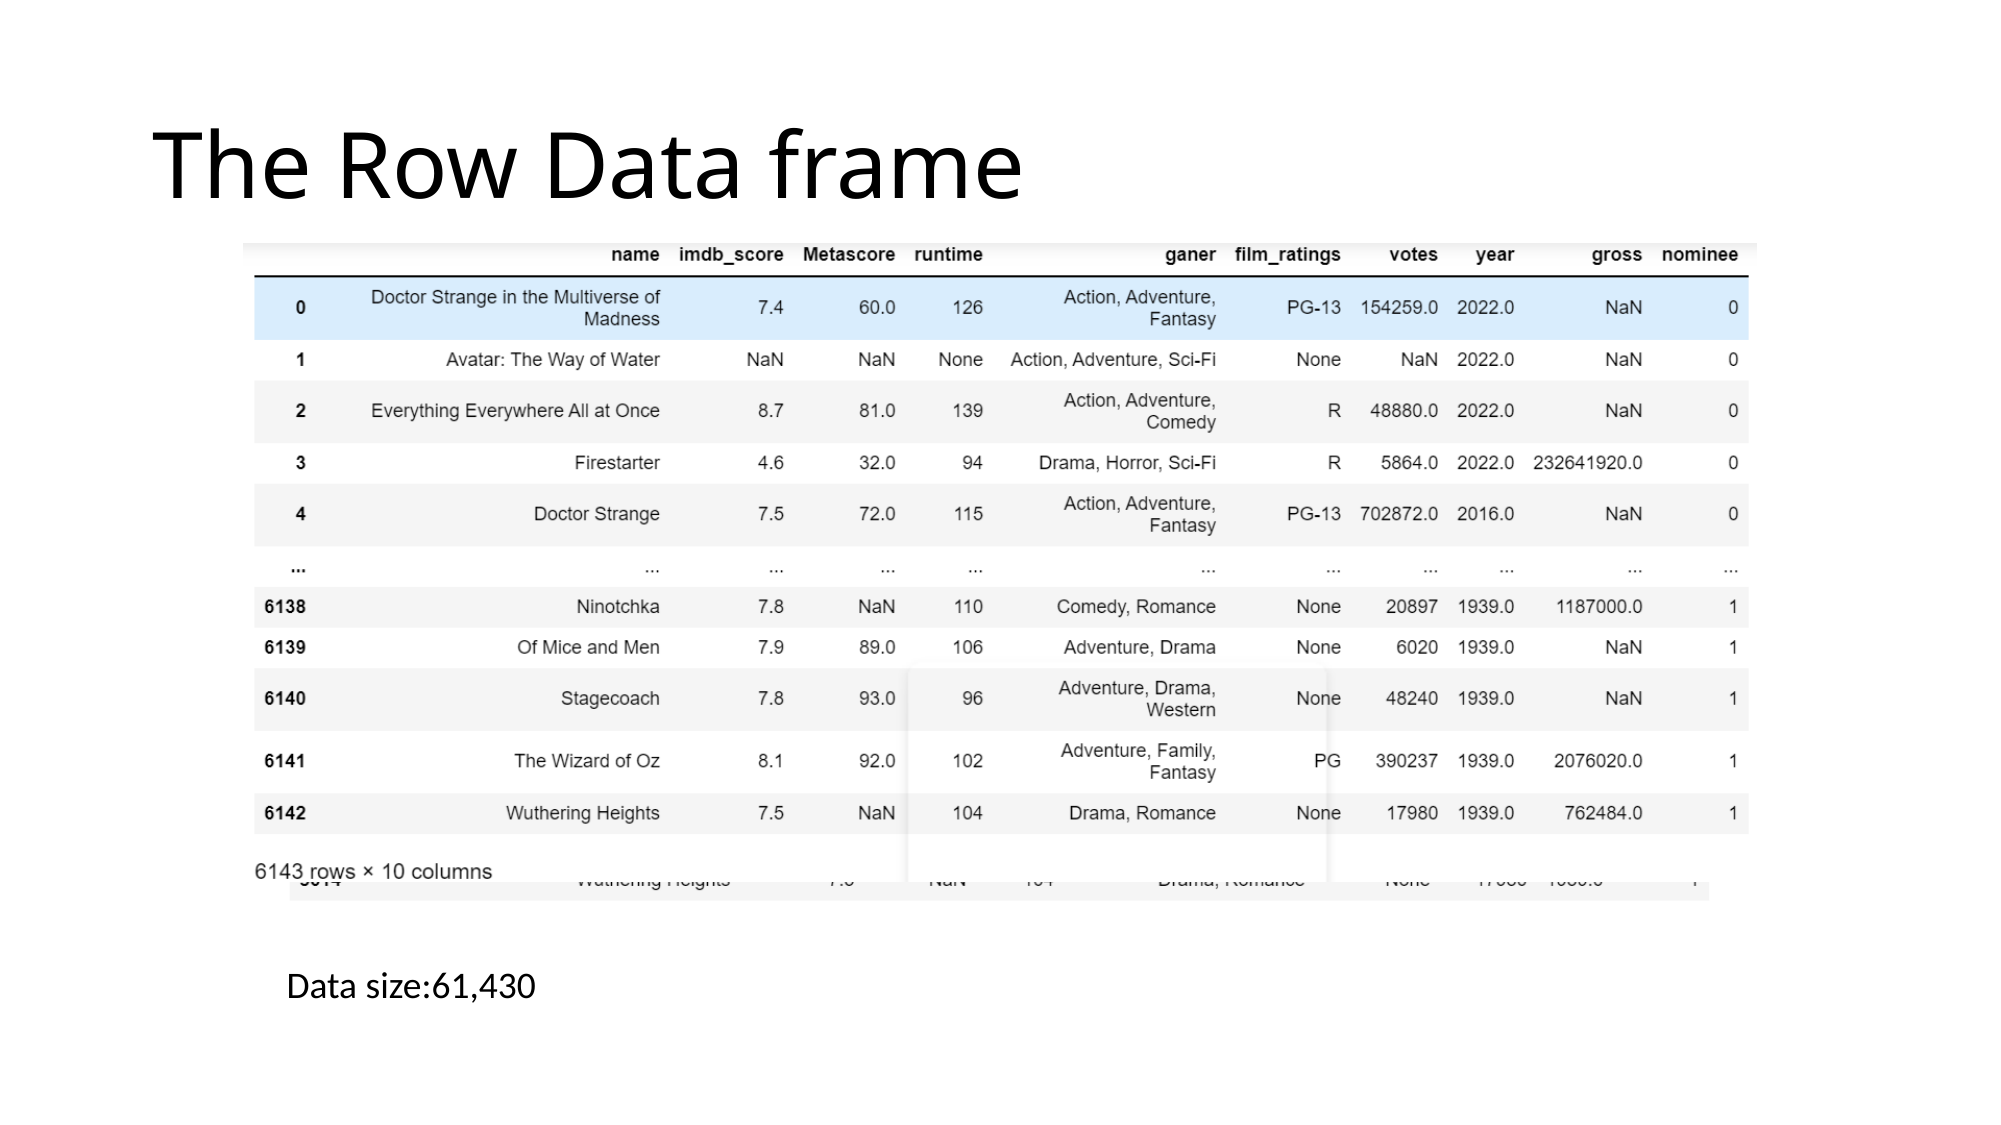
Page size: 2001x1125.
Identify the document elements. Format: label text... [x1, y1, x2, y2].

picture [243, 243, 1757, 882]
title The Row Data frame [137, 59, 1863, 278]
text_box Data size:61,430 [271, 953, 720, 1014]
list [271, 882, 1729, 912]
